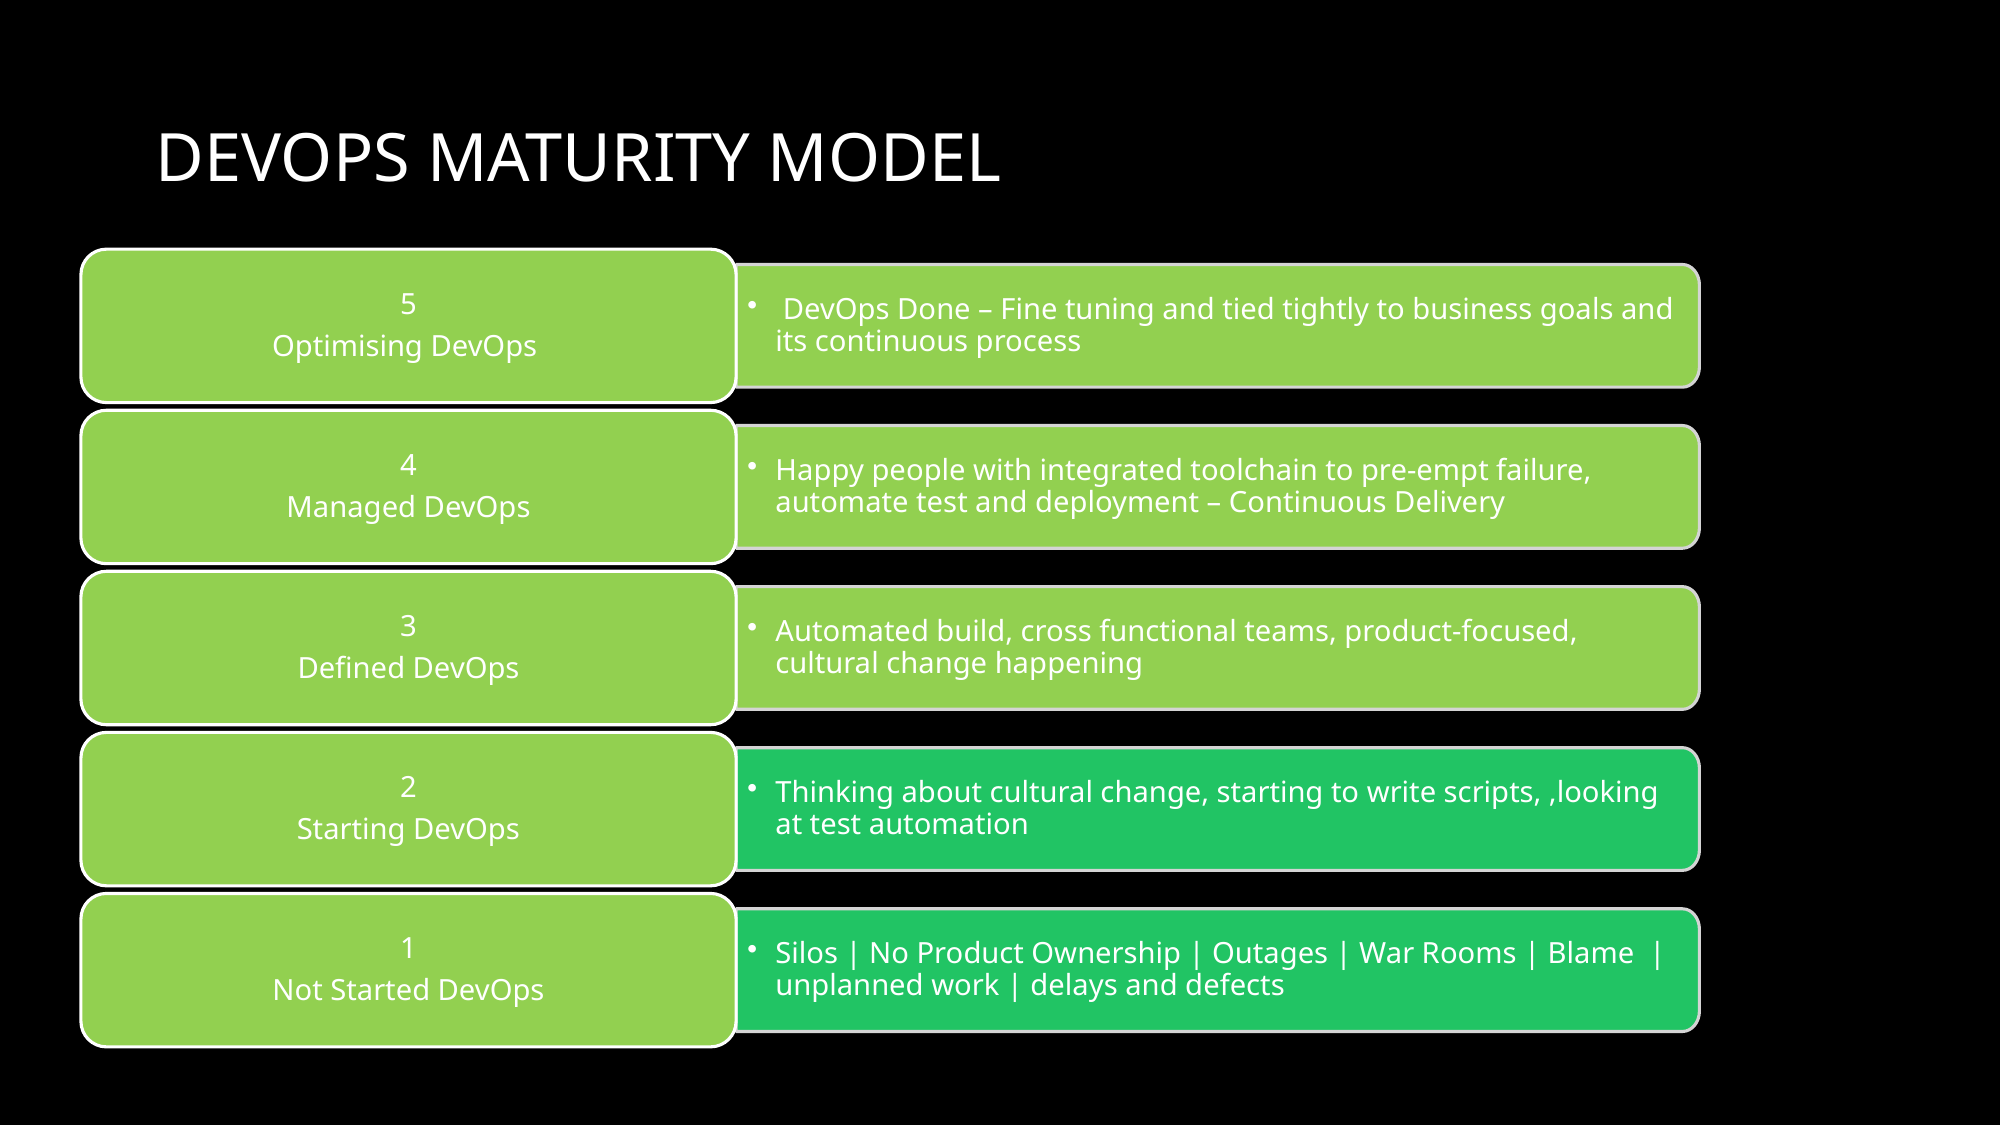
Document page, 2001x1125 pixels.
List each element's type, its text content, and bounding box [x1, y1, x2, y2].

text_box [80, 248, 1700, 1048]
title DevOps maturity Model [140, 60, 1766, 249]
